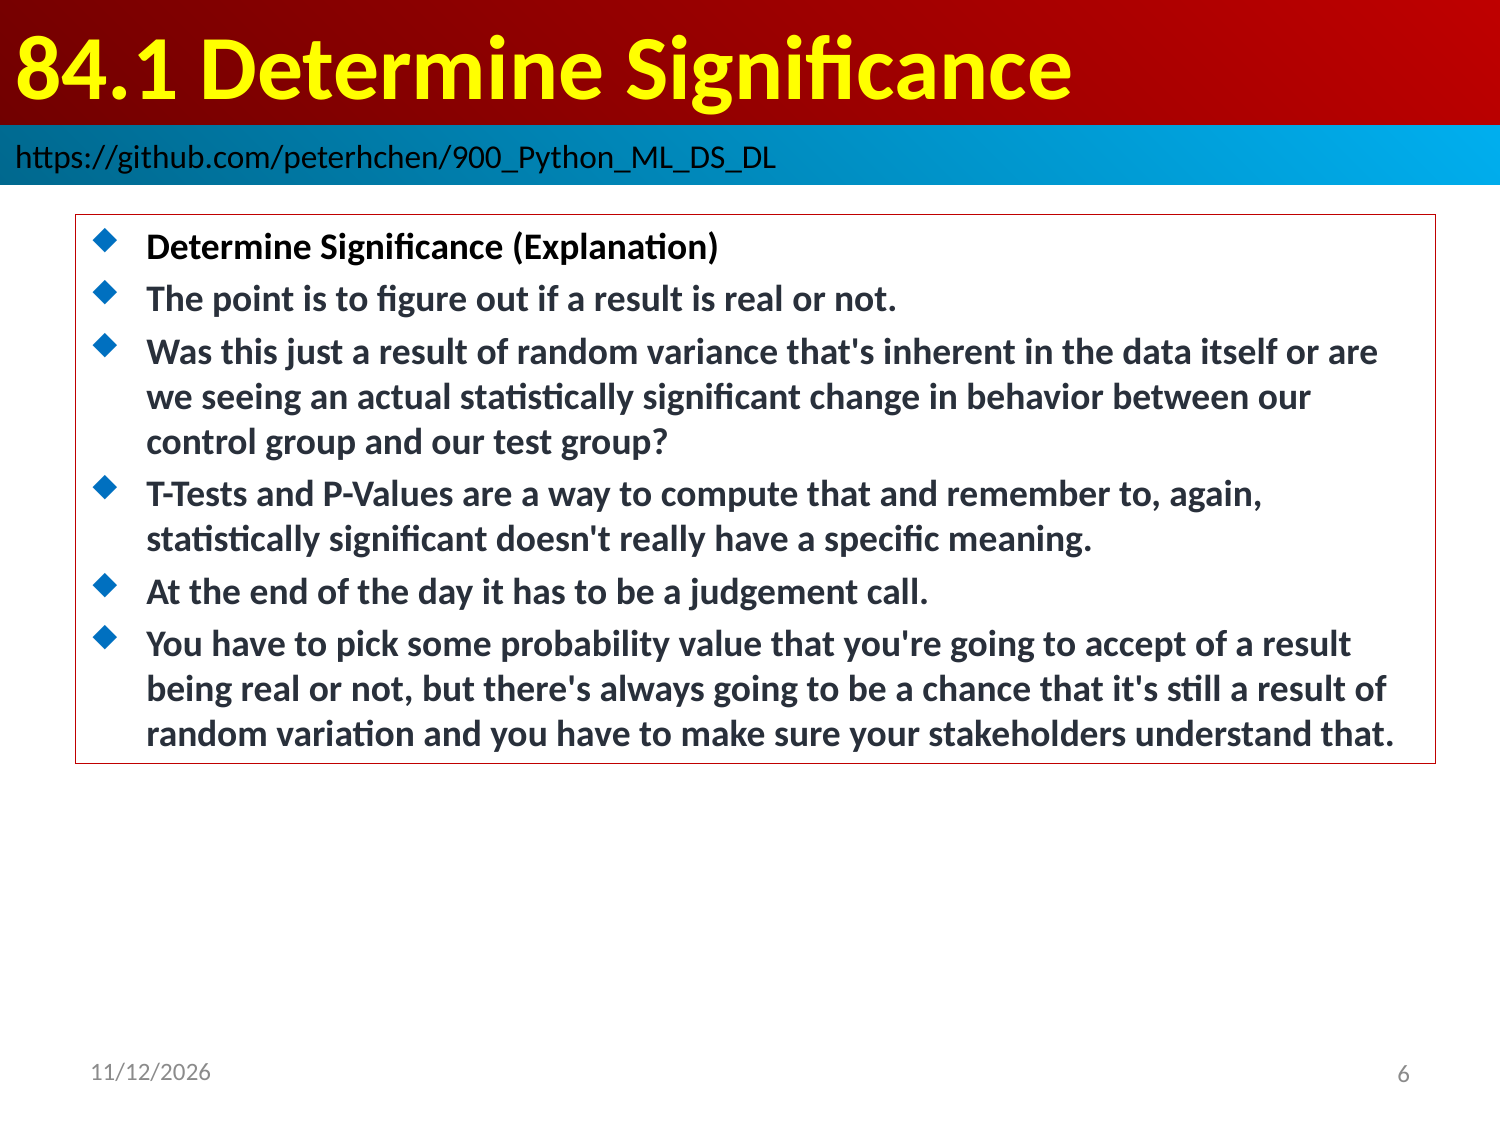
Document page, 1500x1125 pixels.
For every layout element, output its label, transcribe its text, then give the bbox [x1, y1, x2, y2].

text_box https://github.com/peterhchen/900_Python_ML_DS_DL [0, 125, 1500, 185]
slide_number 6 [1074, 1042, 1425, 1103]
subtitle Determine Significance (Explanation) The point is to figure out if a result is real or not. Was this just a result of random variance that's inherent in the data itself or are we seeing an actual statistically significant change in behavior between our control group and our test group? T-Tests and P-Values are a way to compute that and remember to, again, statistically significant doesn't really have a specific meaning. At the end of the day it has to be a judgement call. You have to pick some probability value that you're going to accept of a result being real or not, but there's always going to be a chance that it's still a result of random variation and you have to make sure your stakeholders understand that. [75, 214, 1436, 764]
title 84.1 Determine Significance [0, 0, 1500, 125]
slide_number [75, 1040, 425, 1101]
